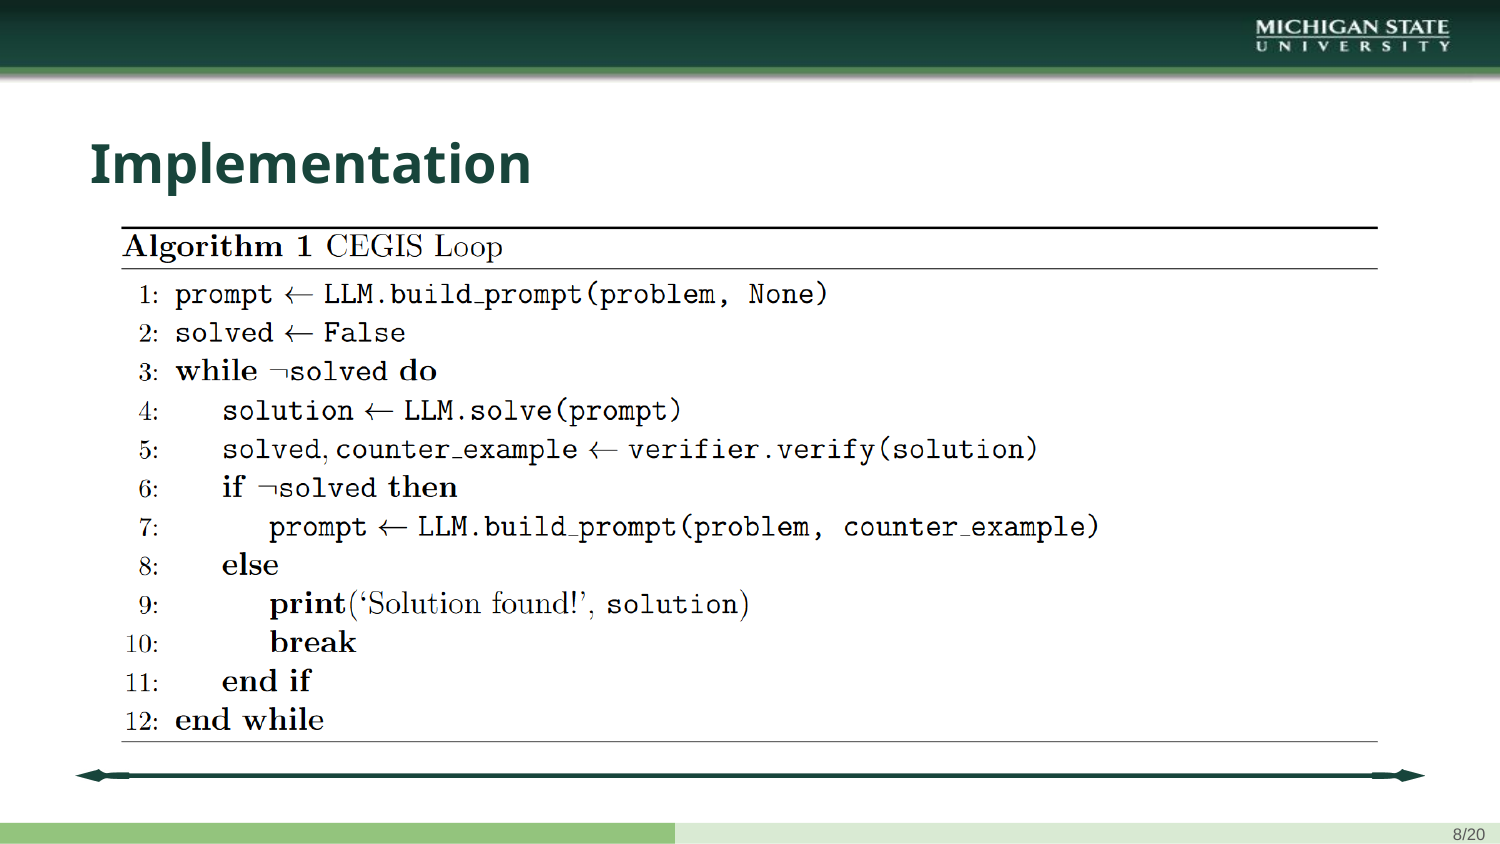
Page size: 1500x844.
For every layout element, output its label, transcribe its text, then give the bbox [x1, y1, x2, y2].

text_box [675, 822, 1150, 844]
slide_number ‹#›/20 [1150, 811, 1500, 844]
picture [75, 769, 1425, 782]
title Implementation [75, 114, 1425, 215]
text_box [0, 822, 675, 844]
picture [0, 0, 1500, 83]
picture [101, 214, 1399, 762]
